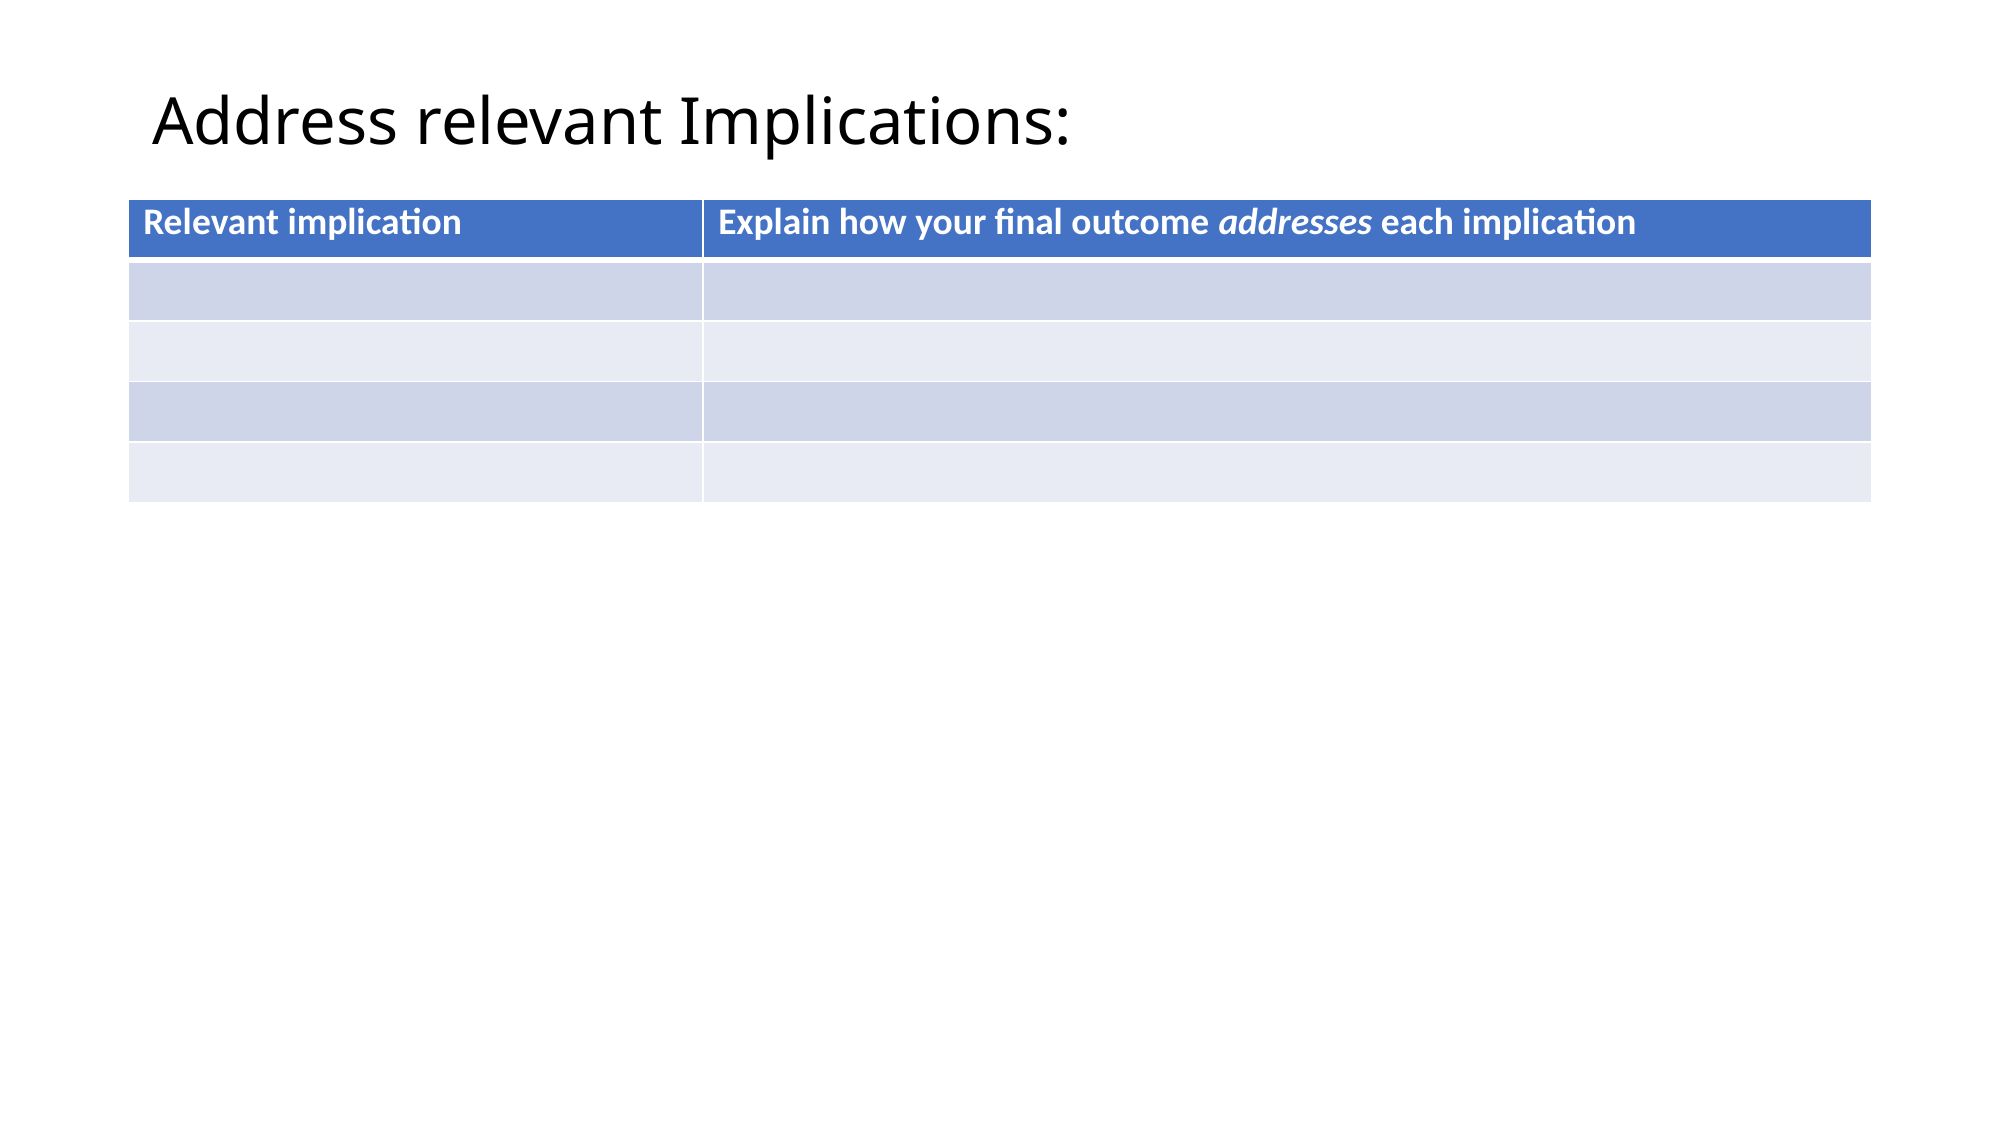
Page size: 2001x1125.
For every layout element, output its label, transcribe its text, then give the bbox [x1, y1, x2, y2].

title Address relevant Implications: [137, 59, 1863, 165]
table_cell [129, 382, 702, 441]
table_cell [704, 382, 1871, 441]
table_cell [704, 322, 1871, 381]
table_cell [704, 443, 1871, 502]
table_cell [129, 322, 702, 381]
table_header Explain how your final outcome addresses each implication [704, 200, 1871, 257]
table_cell [704, 263, 1871, 320]
table_cell [129, 263, 702, 320]
table_cell [129, 443, 702, 502]
table_header Relevant implication [129, 200, 702, 257]
